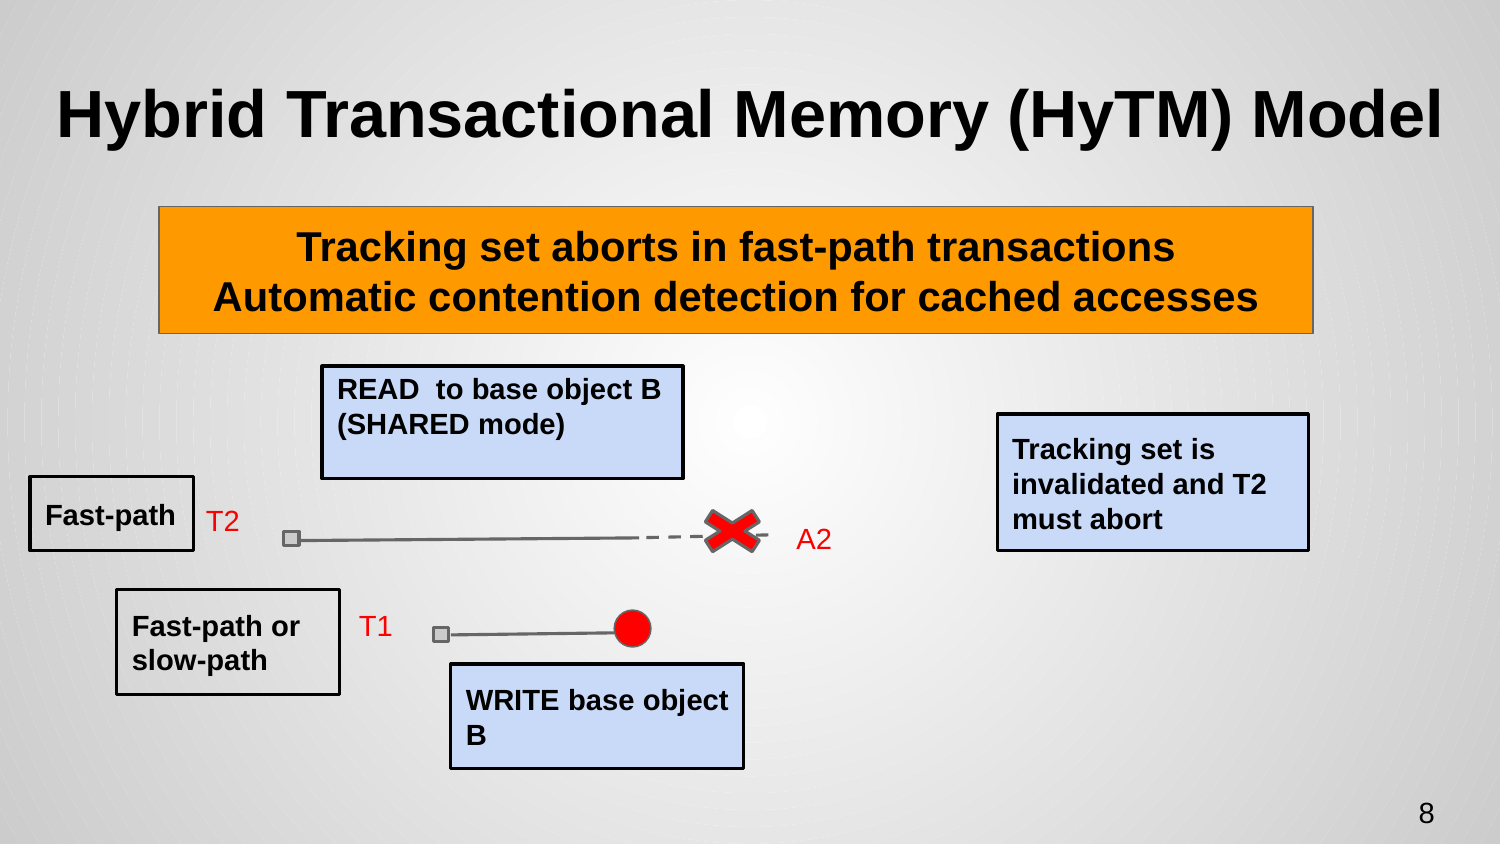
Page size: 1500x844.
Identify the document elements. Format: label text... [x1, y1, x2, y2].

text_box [646, 413, 1309, 565]
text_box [29, 365, 684, 552]
slide_number 8 [1403, 779, 1494, 844]
title Hybrid Transactional Memory (HyTM) Model [38, 30, 1464, 166]
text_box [116, 588, 745, 770]
text_box Tracking set aborts in fast-path transactions Automatic contention detection for cached accesses [158, 206, 1314, 334]
